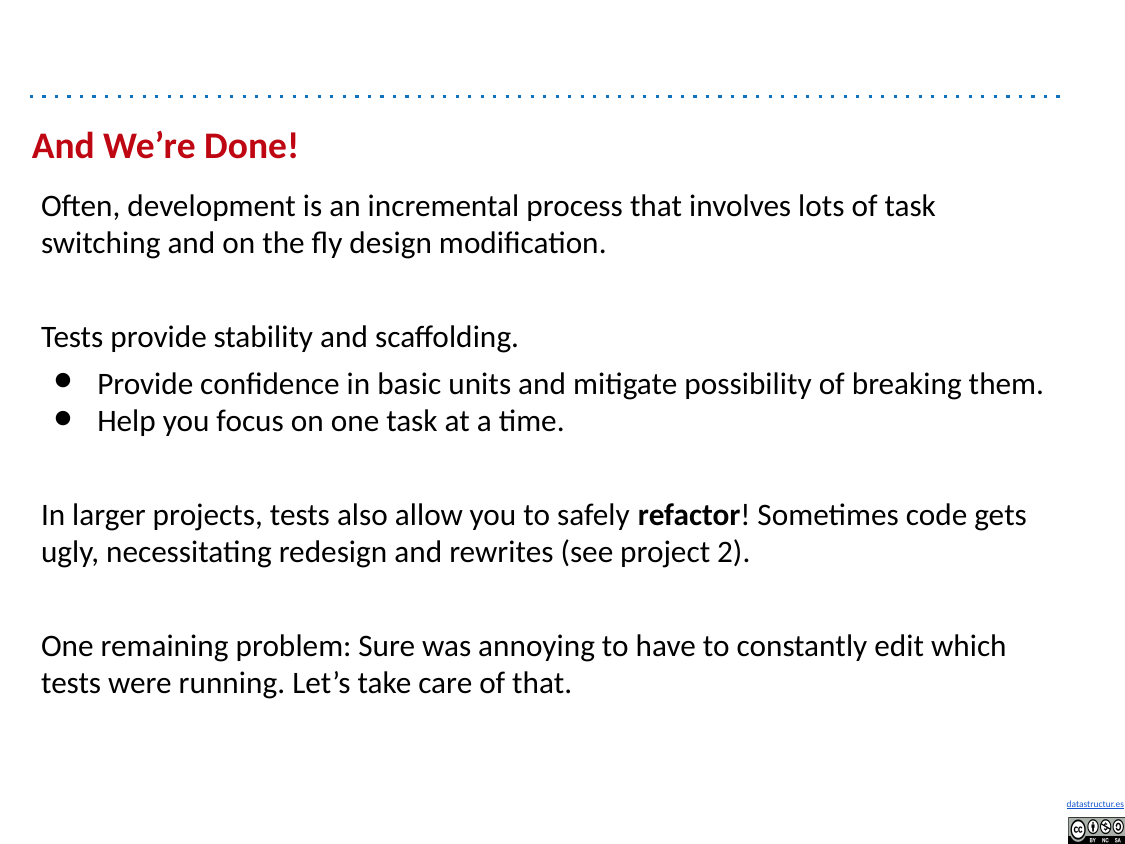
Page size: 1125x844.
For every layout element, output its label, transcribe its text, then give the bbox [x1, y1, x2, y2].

picture [1068, 817, 1125, 844]
title And We’re Done! [20, 116, 1033, 178]
list Often, development is an incremental process that involves lots of task switching and on the fly design modification. Tests provide stability and scaffolding. Provide confidence in basic units and mitigate possibility of breaking them. Help you focus on one task at a time. In larger projects, tests also allow you to safely refactor! Sometimes code gets ugly, necessitating redesign and rewrites (see project 2). One remaining problem: Sure was annoying to have to constantly edit which tests were running. Let’s take care of that. [29, 173, 1069, 722]
